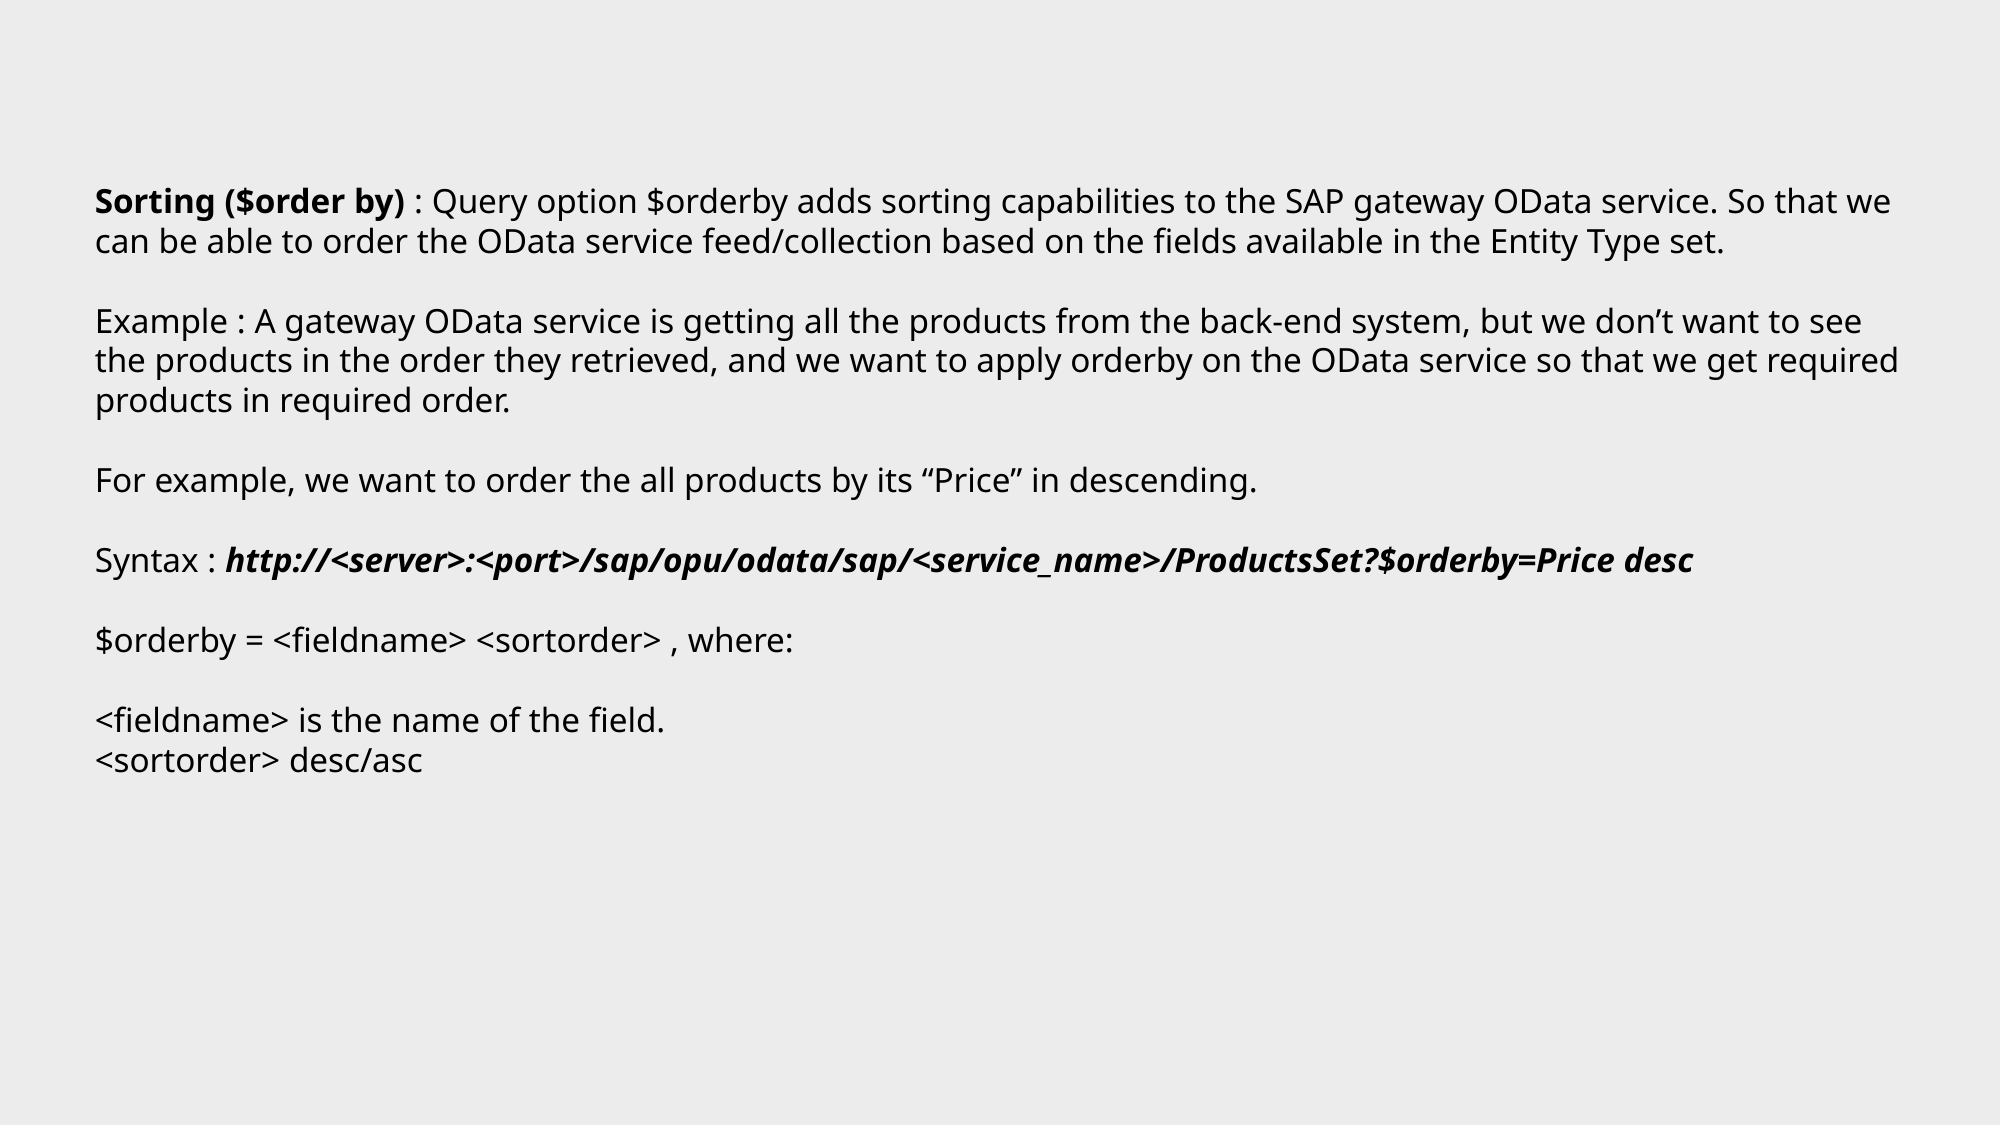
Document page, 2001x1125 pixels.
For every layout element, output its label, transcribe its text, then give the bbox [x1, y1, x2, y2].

text_box Sorting ($order by) : Query option $orderby adds sorting capabilities to the SAP gateway OData service. So that we can be able to order the OData service feed/collection based on the fields available in the Entity Type set. Example : A gateway OData service is getting all the products from the back-end system, but we don’t want to see the products in the order they retrieved, and we want to apply orderby on the OData service so that we get required products in required order. For example, we want to order the all products by its “Price” in descending. Syntax : http://<server>:<port>/sap/opu/odata/sap/<service_name>/ProductsSet?$orderby=Price desc $orderby = <fieldname> <sortorder> , where: <fieldname> is the name of the field. <sortorder> desc/asc [80, 172, 1925, 866]
